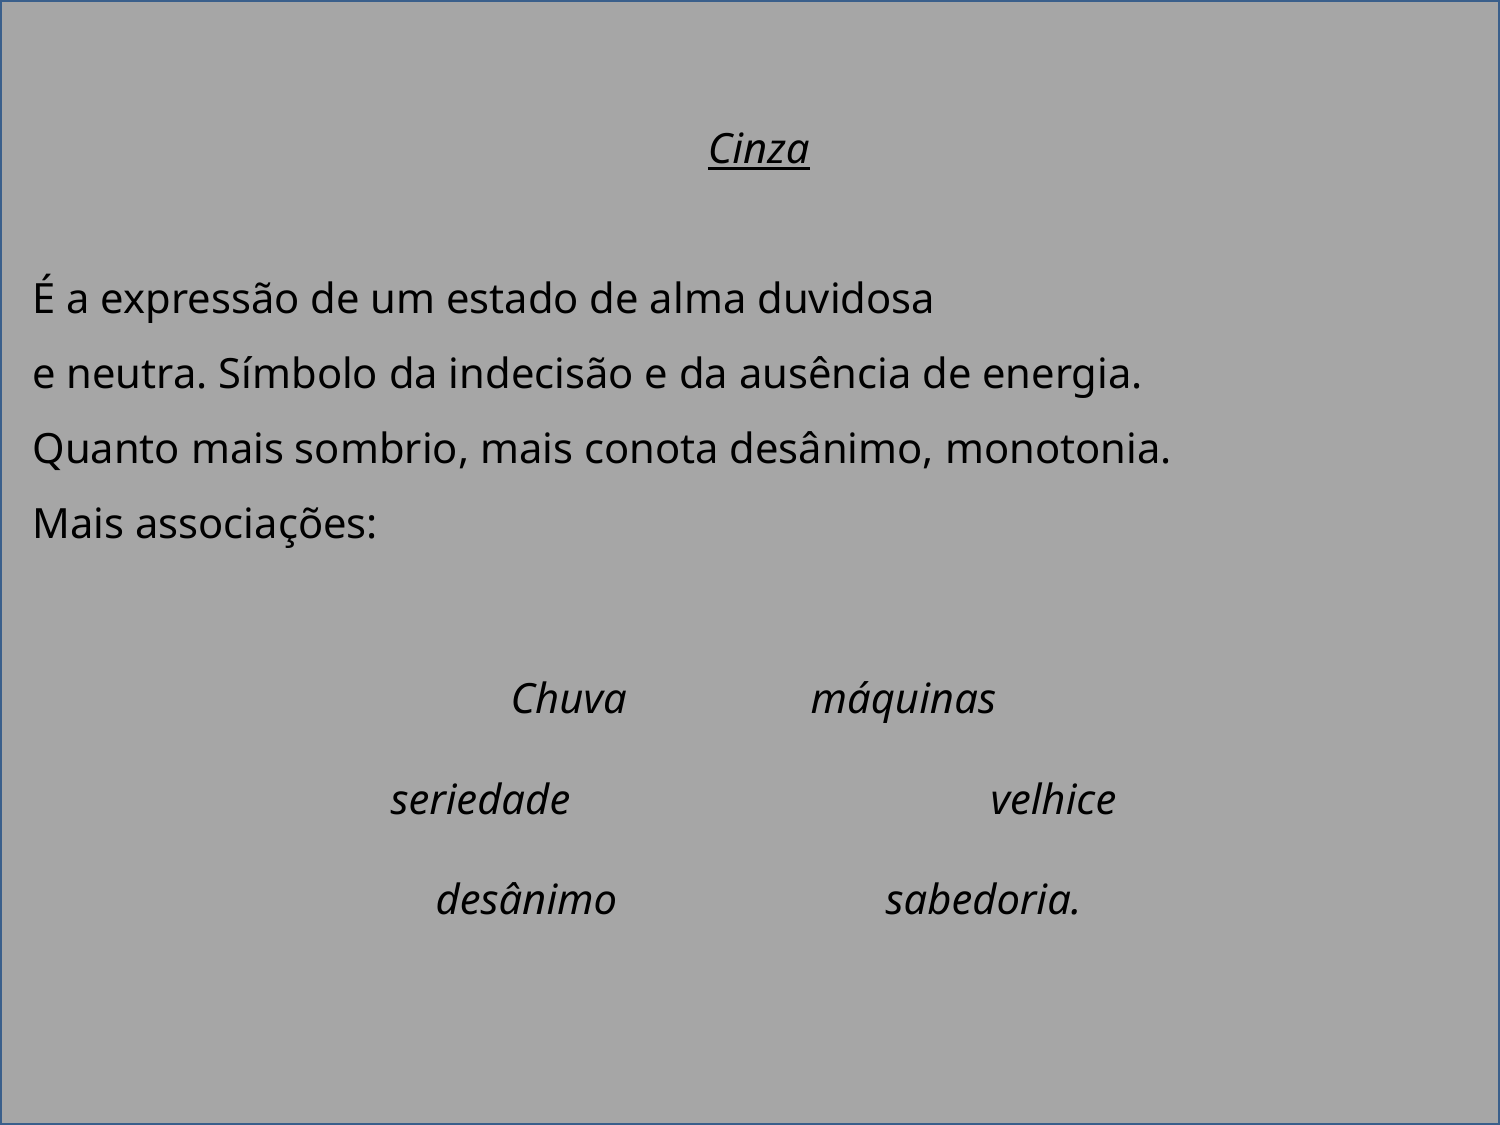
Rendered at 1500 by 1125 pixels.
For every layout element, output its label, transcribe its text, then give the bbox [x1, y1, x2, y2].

text_box [0, 0, 1500, 1125]
text_box Cinza É a expressão de um estado de alma duvidosa e neutra. Símbolo da indecisão e da ausência de energia. Quanto mais sombrio, mais conota desânimo, monotonia. Mais associações: Chuva máquinas seriedade velhice desânimo sabedoria. [17, 89, 1500, 930]
